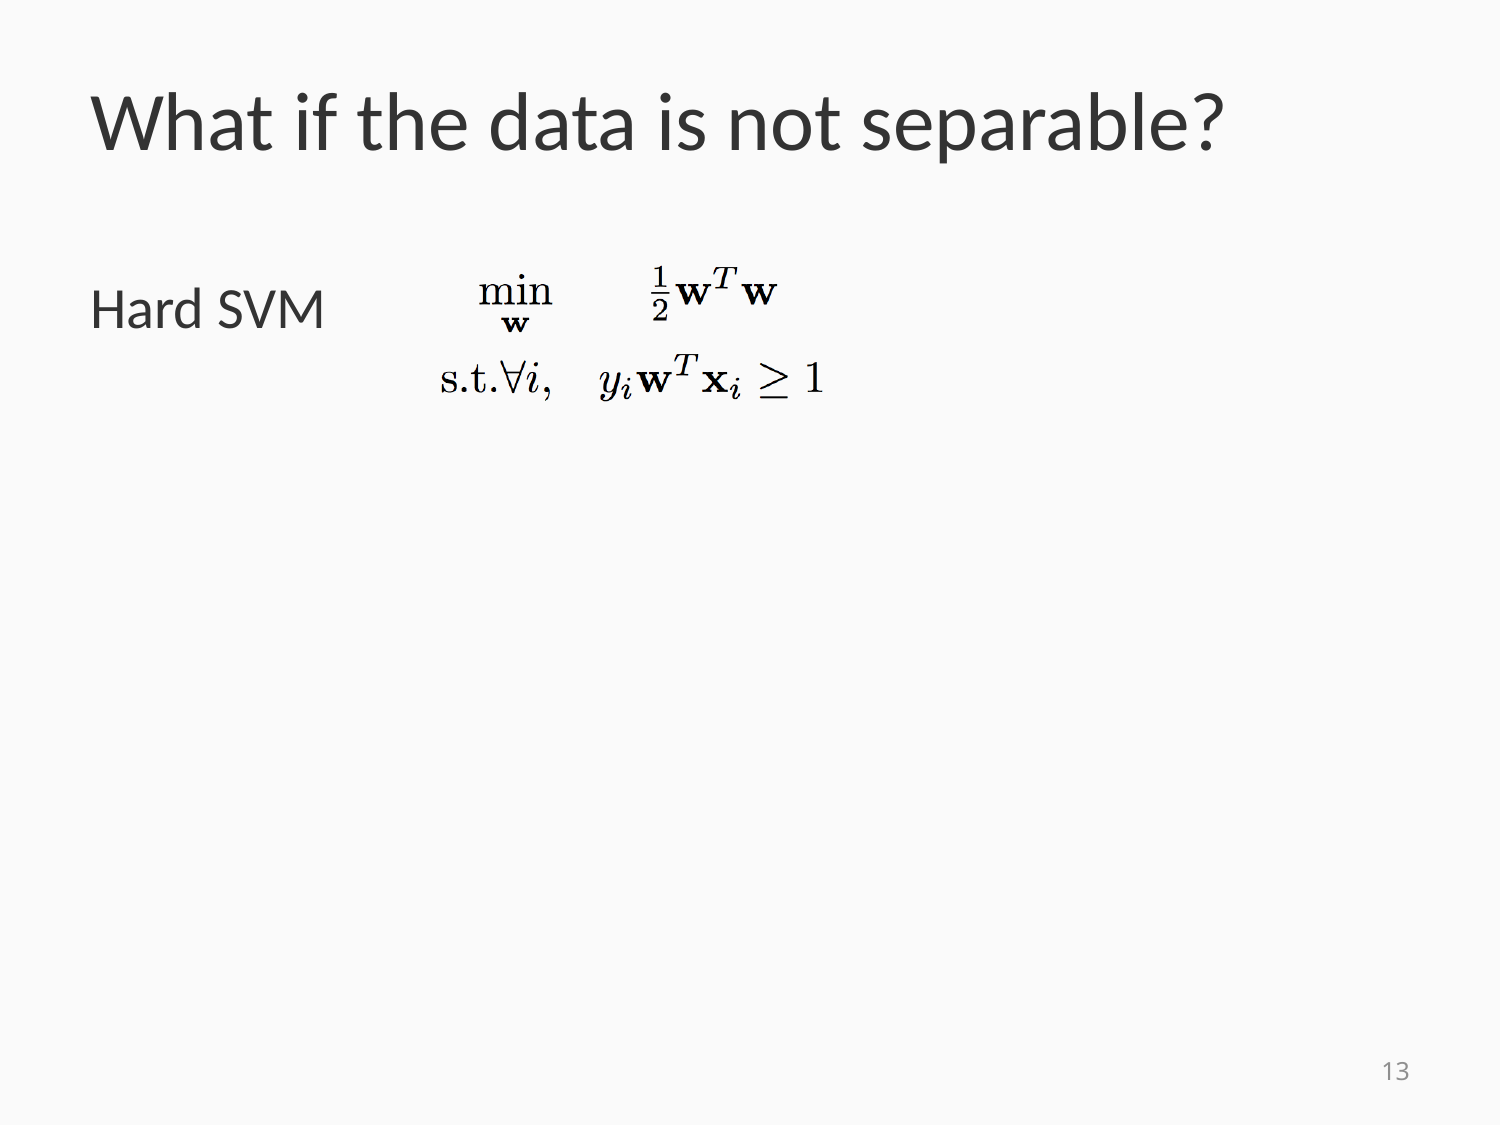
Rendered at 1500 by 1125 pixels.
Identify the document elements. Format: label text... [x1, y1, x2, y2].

slide_number 13 [1074, 1042, 1425, 1103]
list Hard SVM [75, 262, 1425, 1005]
picture [401, 262, 848, 423]
title What if the data is not separable? [75, 23, 1425, 211]
